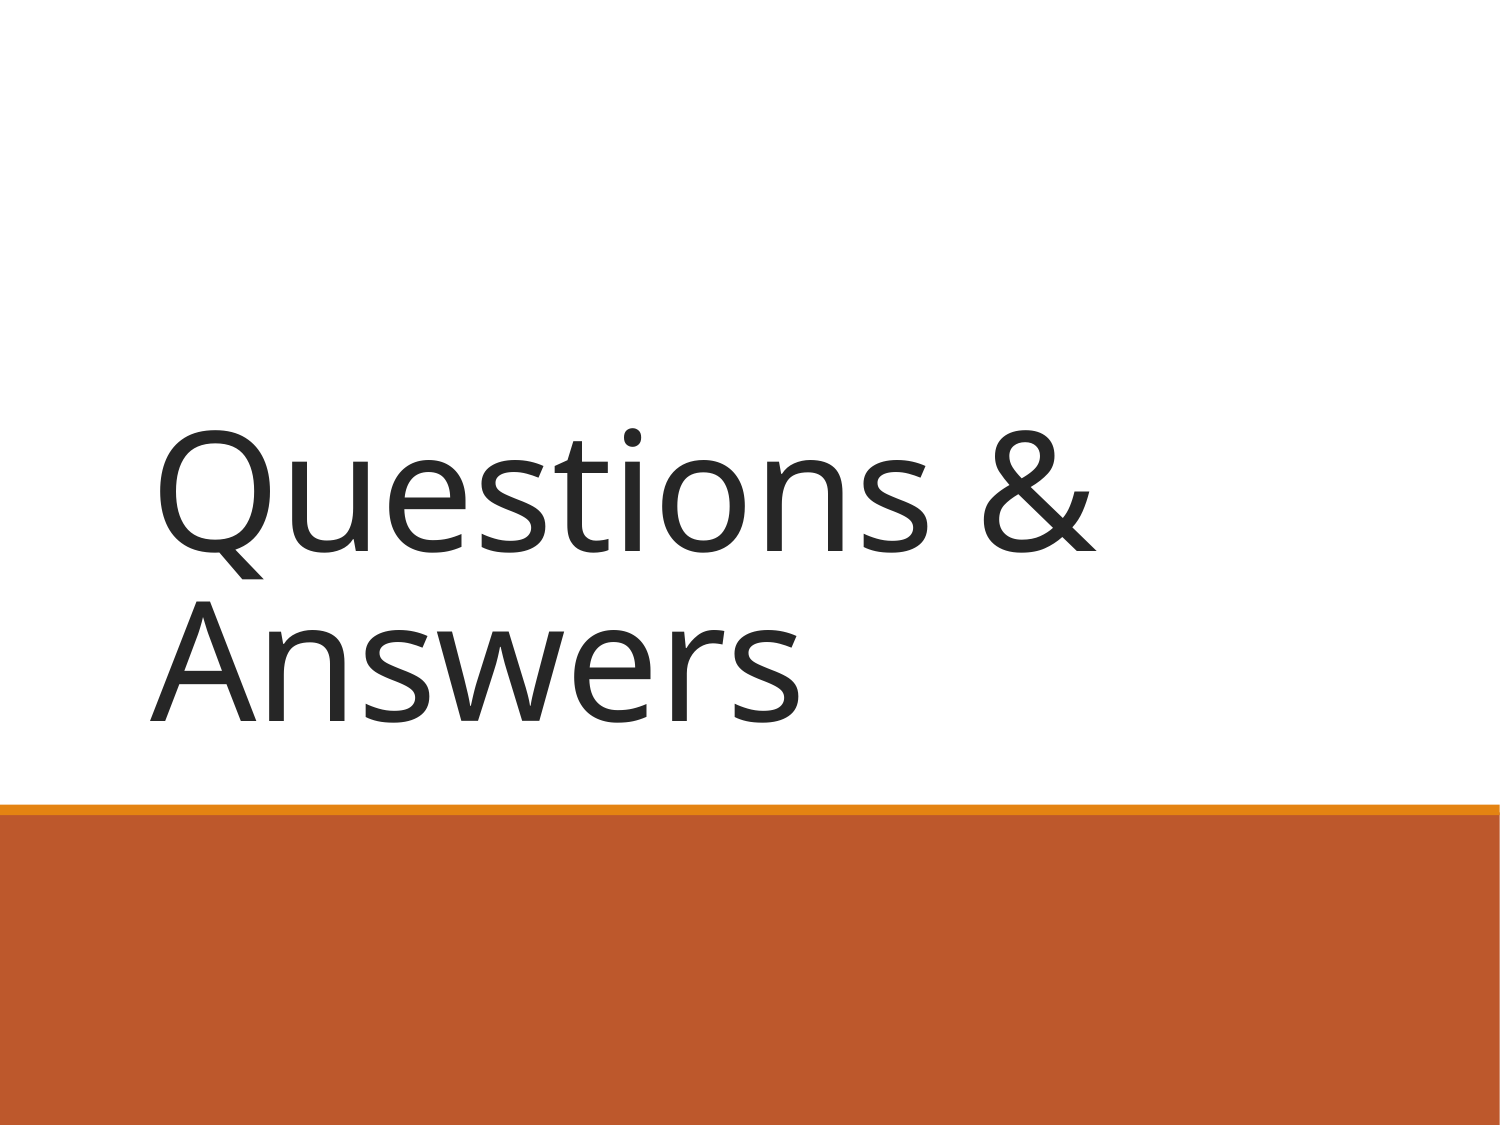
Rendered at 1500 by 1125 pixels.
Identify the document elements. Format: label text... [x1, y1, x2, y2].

text_box [0, 0, 1500, 803]
title Questions & Answers [135, 124, 1373, 763]
text_box [0, 803, 1500, 816]
text_box [0, 816, 1500, 1125]
